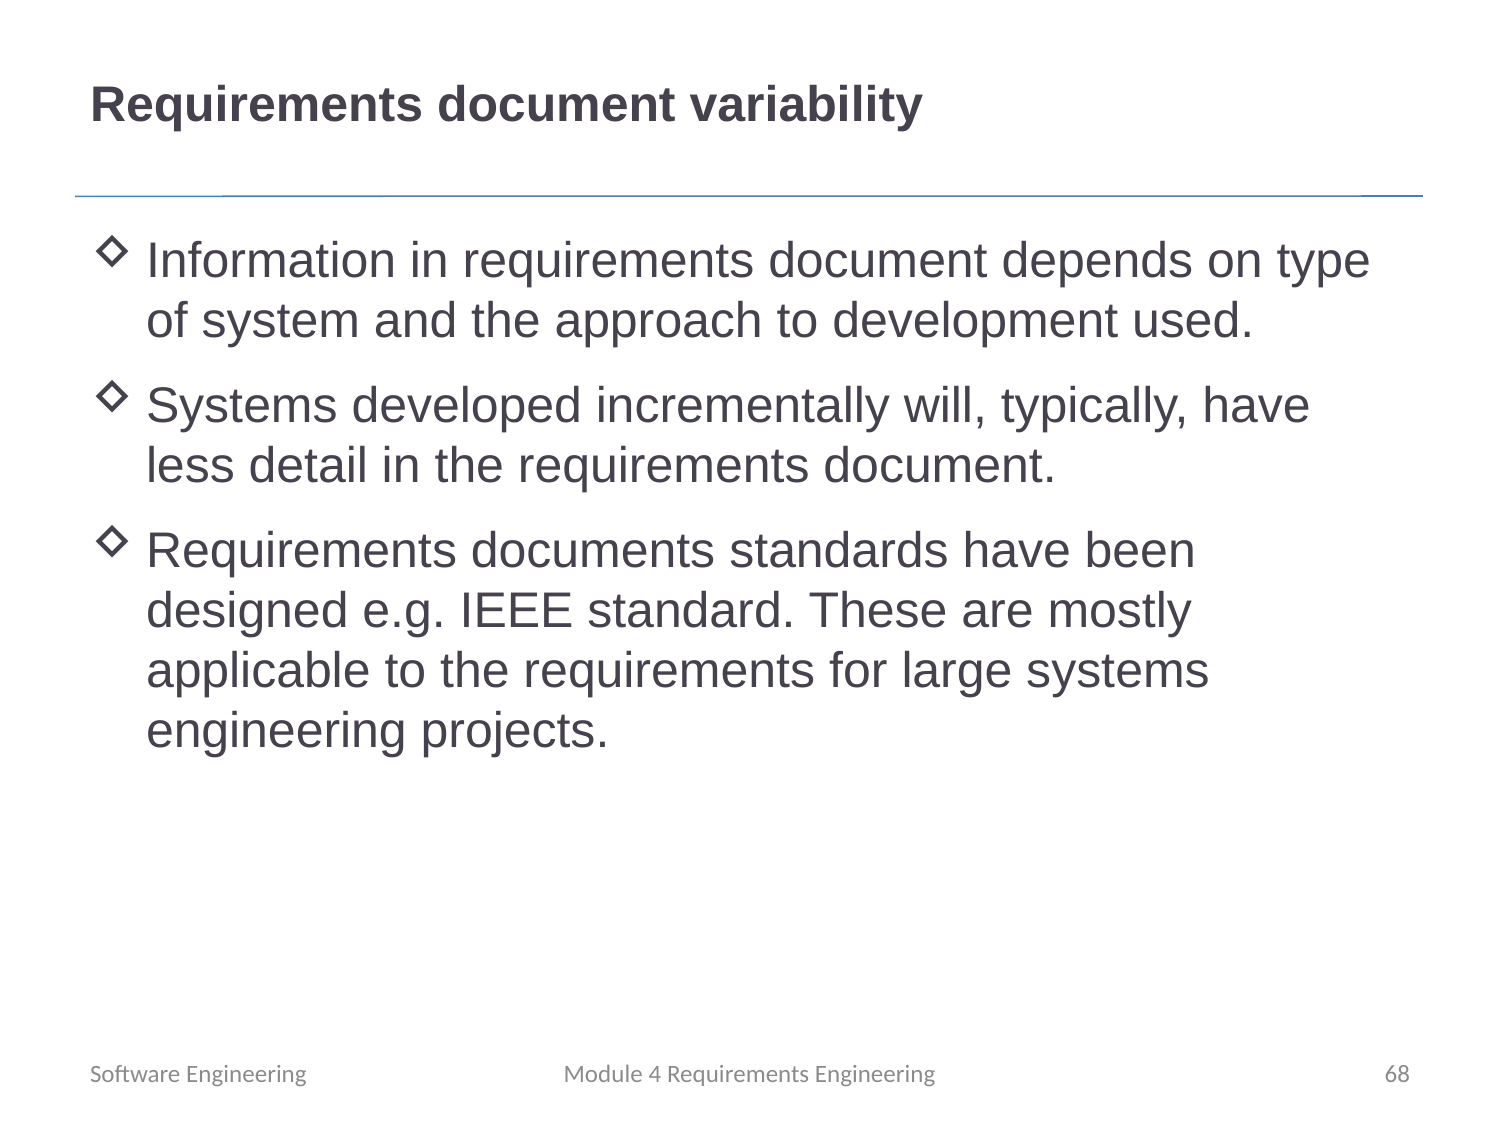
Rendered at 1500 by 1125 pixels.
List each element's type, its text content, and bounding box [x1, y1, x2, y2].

title Requirements document variability [74, 7, 1272, 196]
slide_number 68 [1074, 1042, 1425, 1103]
footer Module 4 Requirements Engineering [512, 1042, 988, 1103]
list Information in requirements document depends on type of system and the approach to development used. Systems developed incrementally will, typically, have less detail in the requirements document. Requirements documents standards have been designed e.g. IEEE standard. These are mostly applicable to the requirements for large systems engineering projects. [75, 219, 1425, 1005]
slide_number Software Engineering [75, 1042, 425, 1103]
